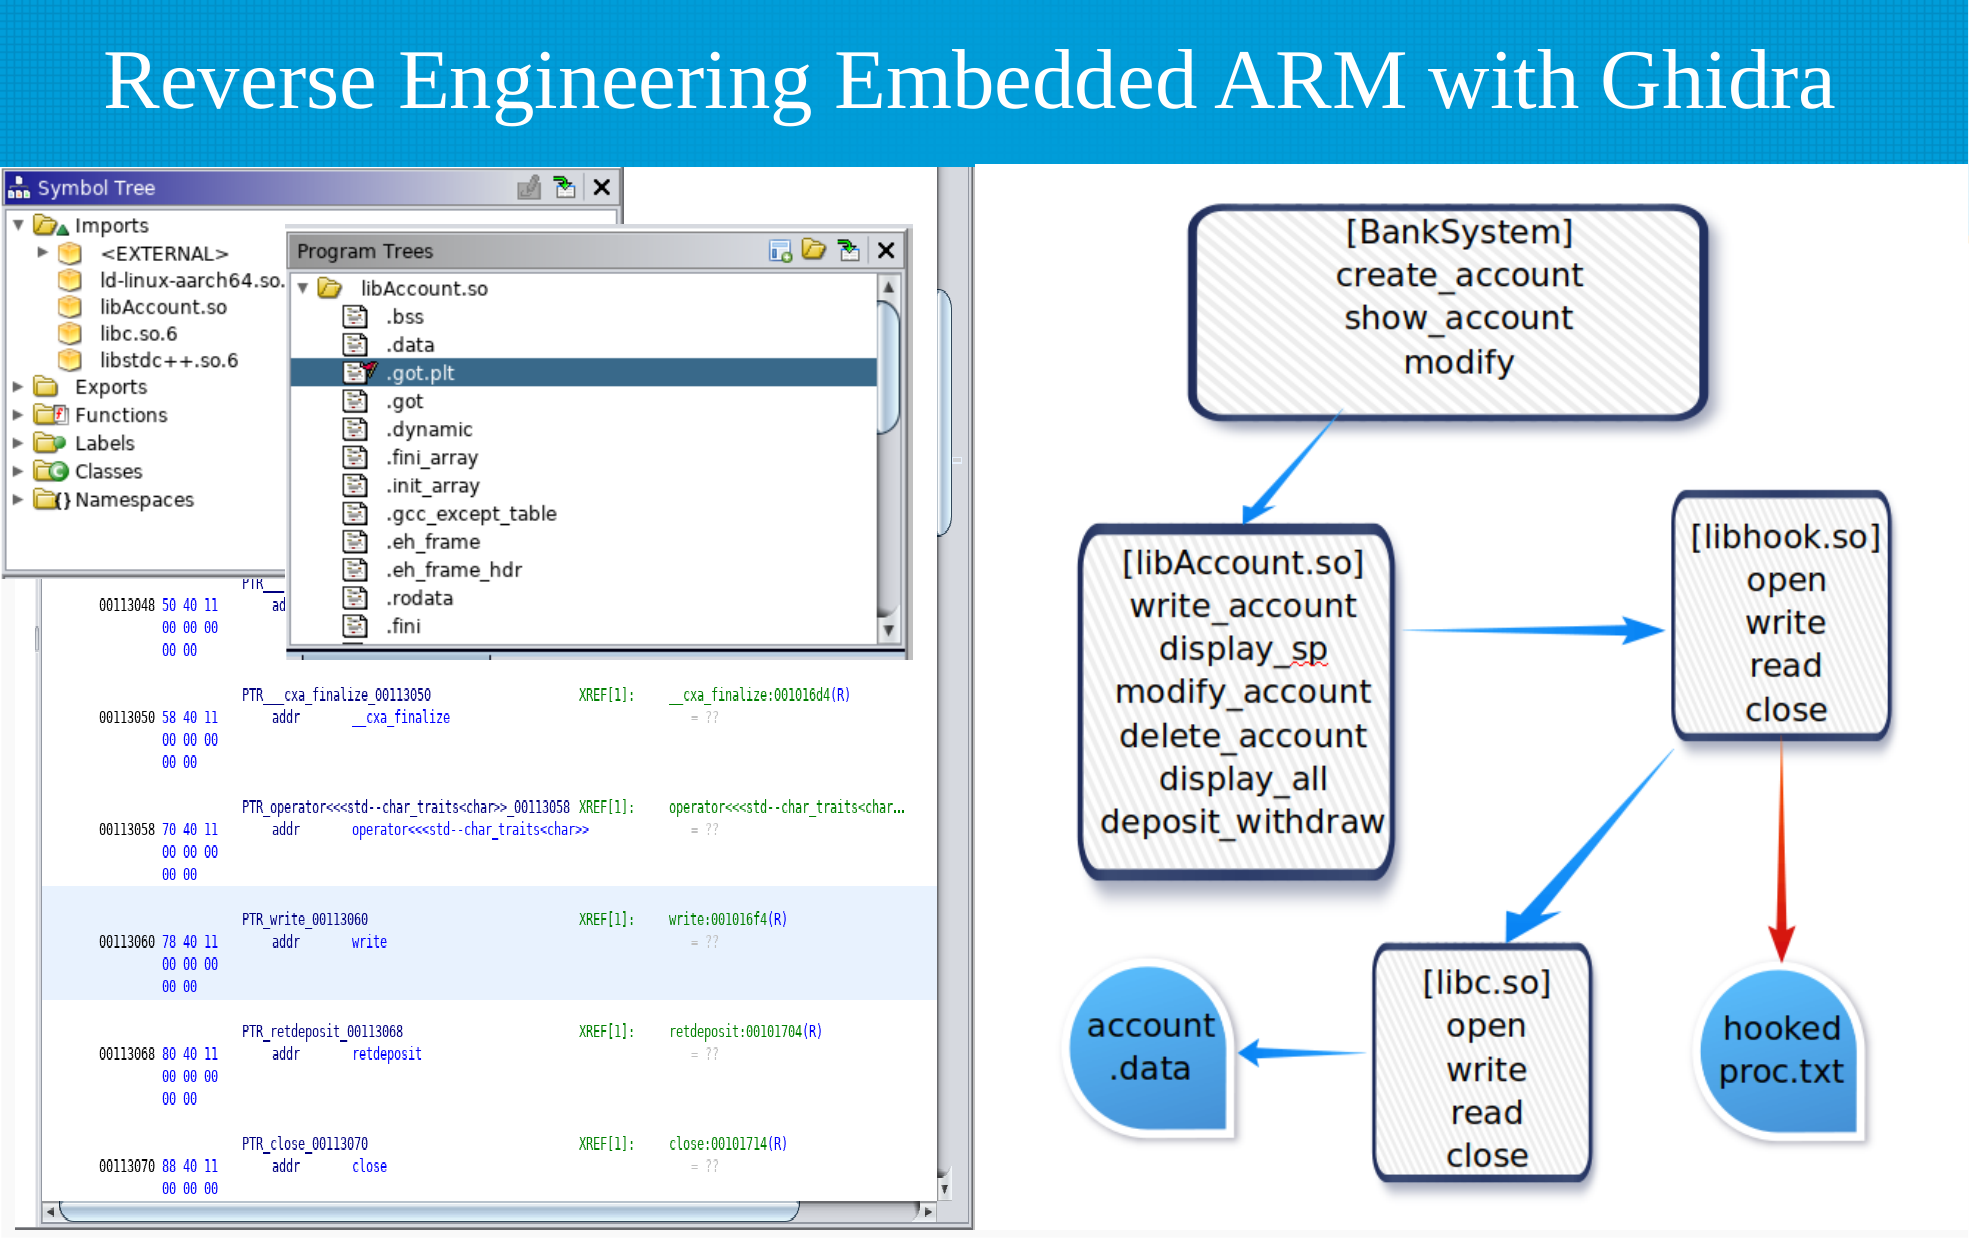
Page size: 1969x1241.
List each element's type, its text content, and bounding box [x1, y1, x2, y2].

picture [0, 165, 1969, 1241]
text_box Reverse Engineering Embedded ARM with Ghidra [103, 30, 1875, 127]
